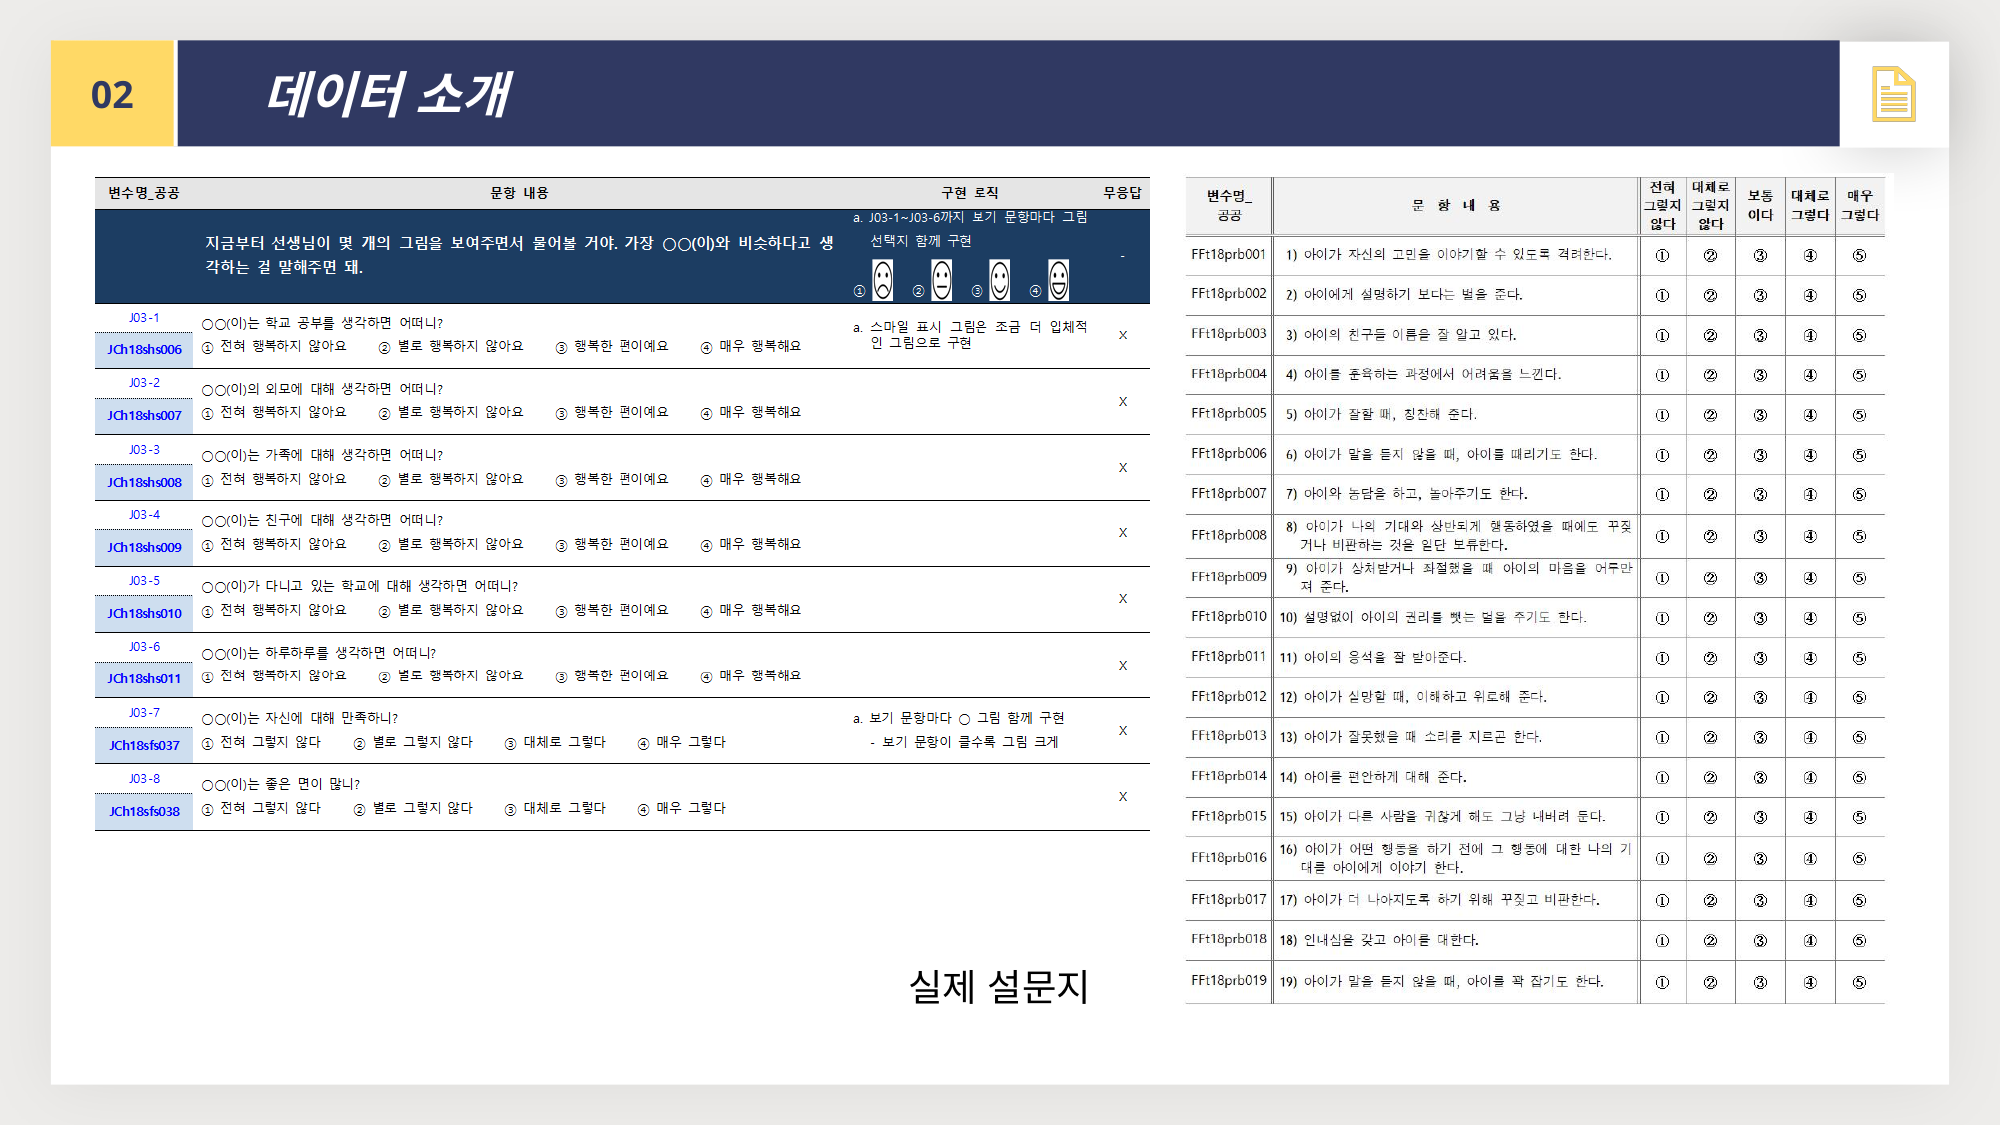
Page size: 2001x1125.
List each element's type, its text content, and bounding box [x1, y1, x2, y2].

picture [86, 168, 1158, 841]
picture [1861, 61, 1927, 127]
picture [1173, 173, 1895, 1005]
text_box [50, 148, 1950, 1086]
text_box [50, 40, 1950, 148]
text_box 실제 설문지 [665, 956, 1335, 1017]
text_box [1453, 167, 1480, 173]
